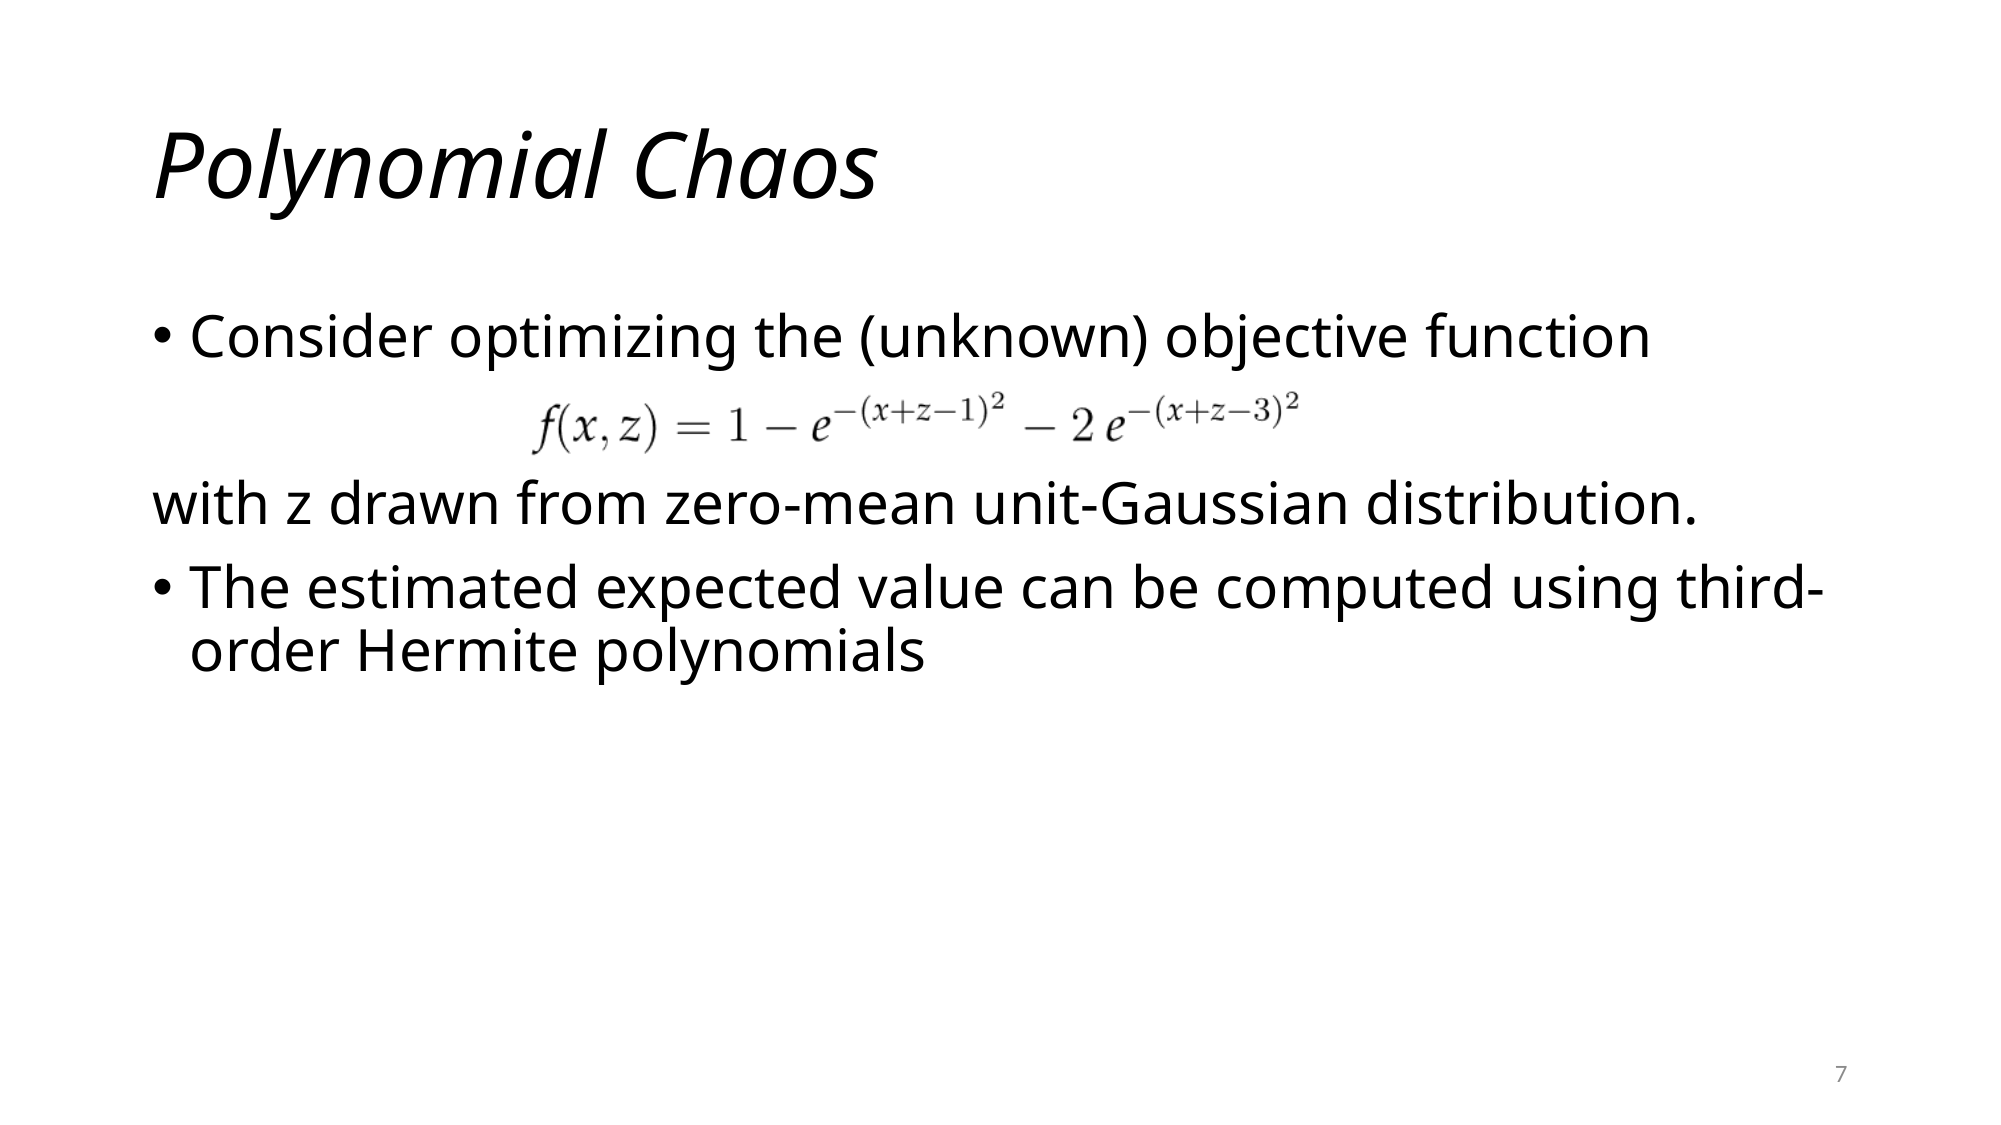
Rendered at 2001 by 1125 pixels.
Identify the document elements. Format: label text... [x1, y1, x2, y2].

title Polynomial Chaos [137, 59, 1863, 278]
list Consider optimizing the (unknown) objective function with z drawn from zero-mean unit-Gaussian distribution. The estimated expected value can be computed using third-order Hermite polynomials [137, 299, 1863, 1125]
picture [455, 314, 1376, 533]
slide_number 7 [1412, 1042, 1863, 1103]
